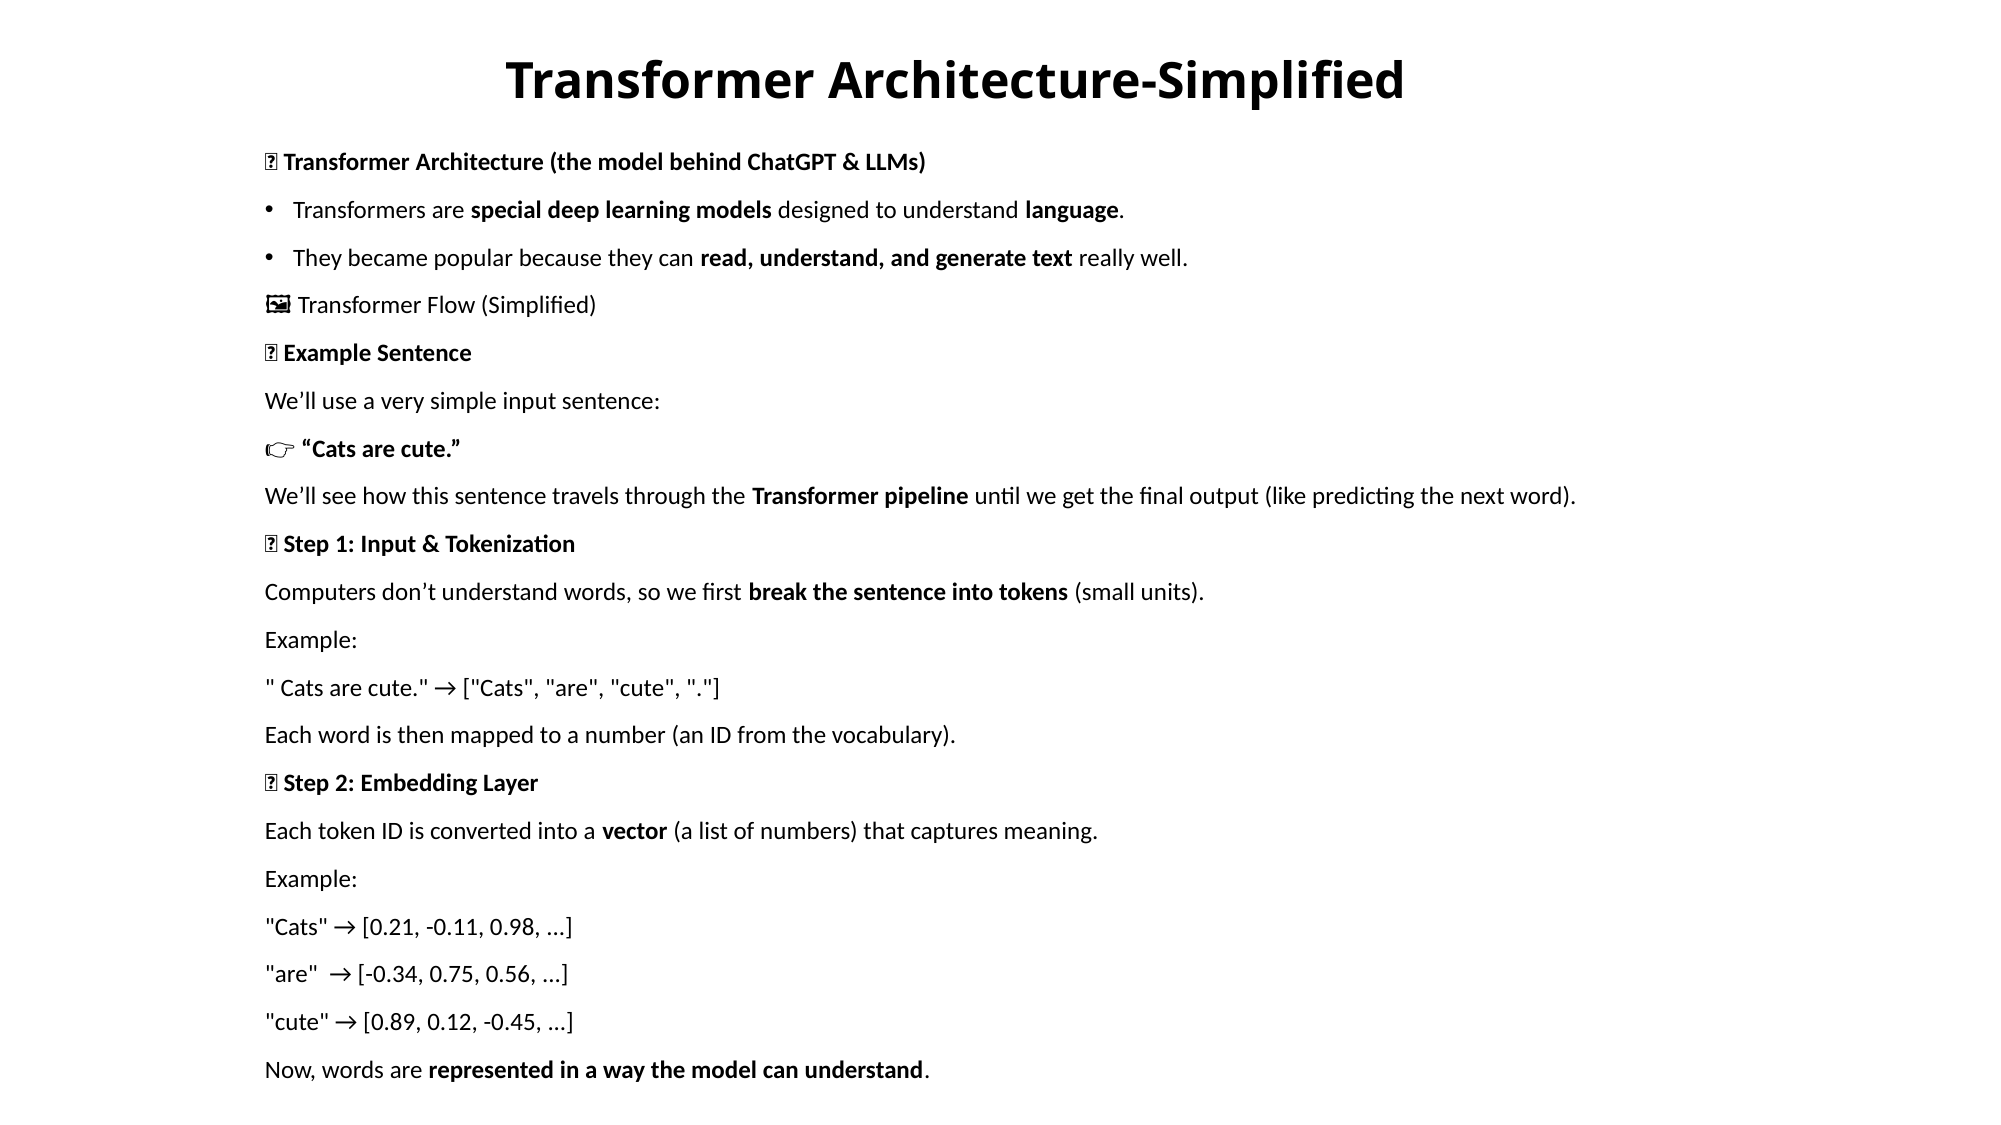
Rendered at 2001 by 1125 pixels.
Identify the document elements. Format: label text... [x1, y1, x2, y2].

title Transformer Architecture-Simplified [212, 11, 1700, 117]
subtitle 🔑 Transformer Architecture (the model behind ChatGPT & LLMs) Transformers are special deep learning models designed to understand language. They became popular because they can read, understand, and generate text really well. 🖼️ Transformer Flow (Simplified) 🧠 Example Sentence We’ll use a very simple input sentence: 👉 “Cats are cute.” We’ll see how this sentence travels through the Transformer pipeline until we get the final output (like predicting the next word). 🔹 Step 1: Input & Tokenization Computers don’t understand words, so we first break the sentence into tokens (small units). Example: " Cats are cute." → ["Cats", "are", "cute", "."] Each word is then mapped to a number (an ID from the vocabulary). 🔹 Step 2: Embedding Layer Each token ID is converted into a vector (a list of numbers) that captures meaning. Example: "Cats" → [0.21, -0.11, 0.98, ...] "are" → [-0.34, 0.75, 0.56, ...] "cute" → [0.89, 0.12, -0.45, ...] Now, words are represented in a way the model can understand. [249, 141, 1750, 1095]
